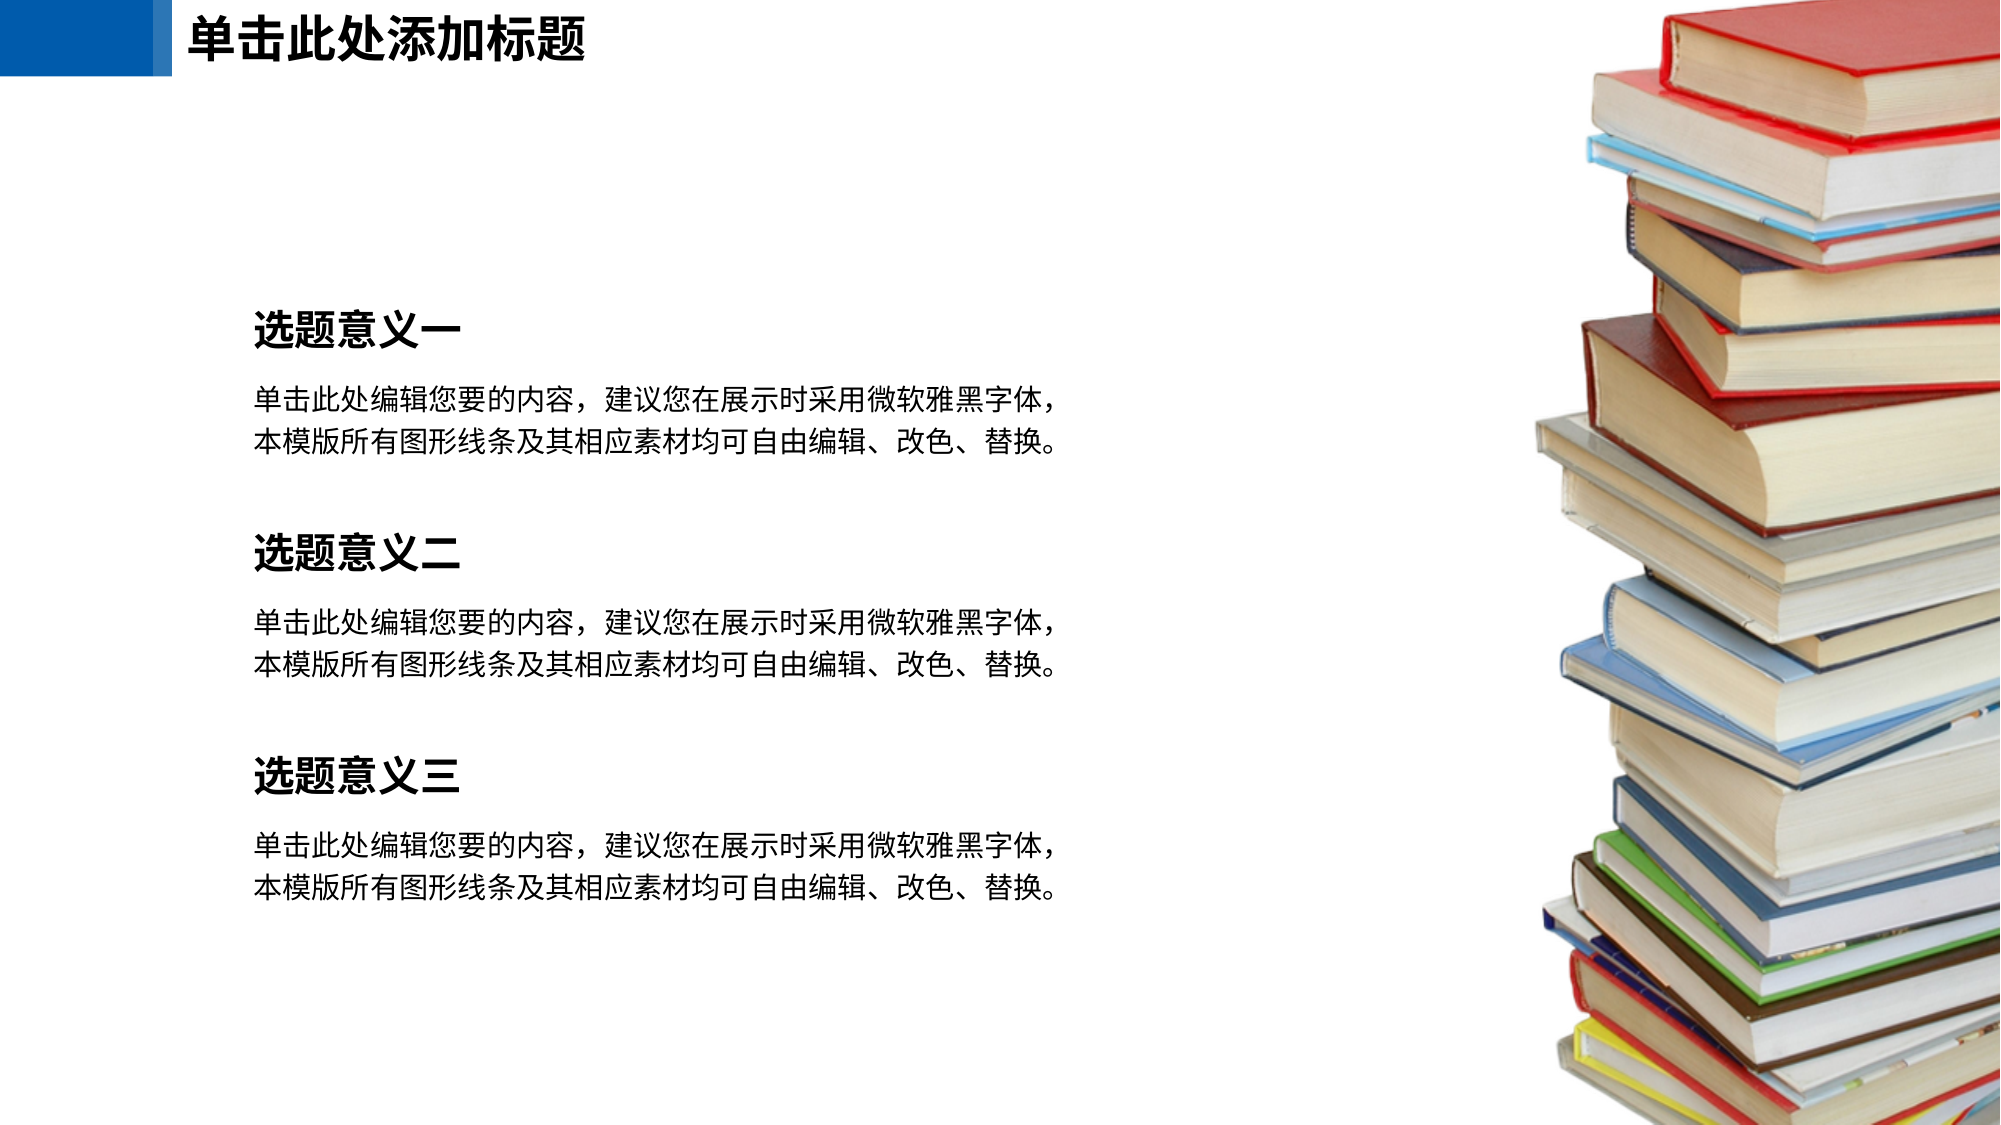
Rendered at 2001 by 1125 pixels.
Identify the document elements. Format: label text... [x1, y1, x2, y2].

text_box 单击此处编辑您要的内容，建议您在展示时采用微软雅黑字体，本模版所有图形线条及其相应素材均可自由编辑、改色、替换。 [253, 819, 1096, 904]
text_box 选题意义三 [238, 742, 690, 808]
text_box 选题意义二 [238, 519, 690, 585]
picture [1507, 0, 2000, 1125]
text_box [0, 0, 152, 77]
text_box 单击此处添加标题 [171, 0, 624, 75]
text_box 选题意义一 [238, 296, 690, 362]
text_box 单击此处编辑您要的内容，建议您在展示时采用微软雅黑字体，本模版所有图形线条及其相应素材均可自由编辑、改色、替换。 [253, 374, 1096, 458]
text_box 单击此处编辑您要的内容，建议您在展示时采用微软雅黑字体，本模版所有图形线条及其相应素材均可自由编辑、改色、替换。 [253, 597, 1096, 681]
text_box [152, 0, 173, 77]
